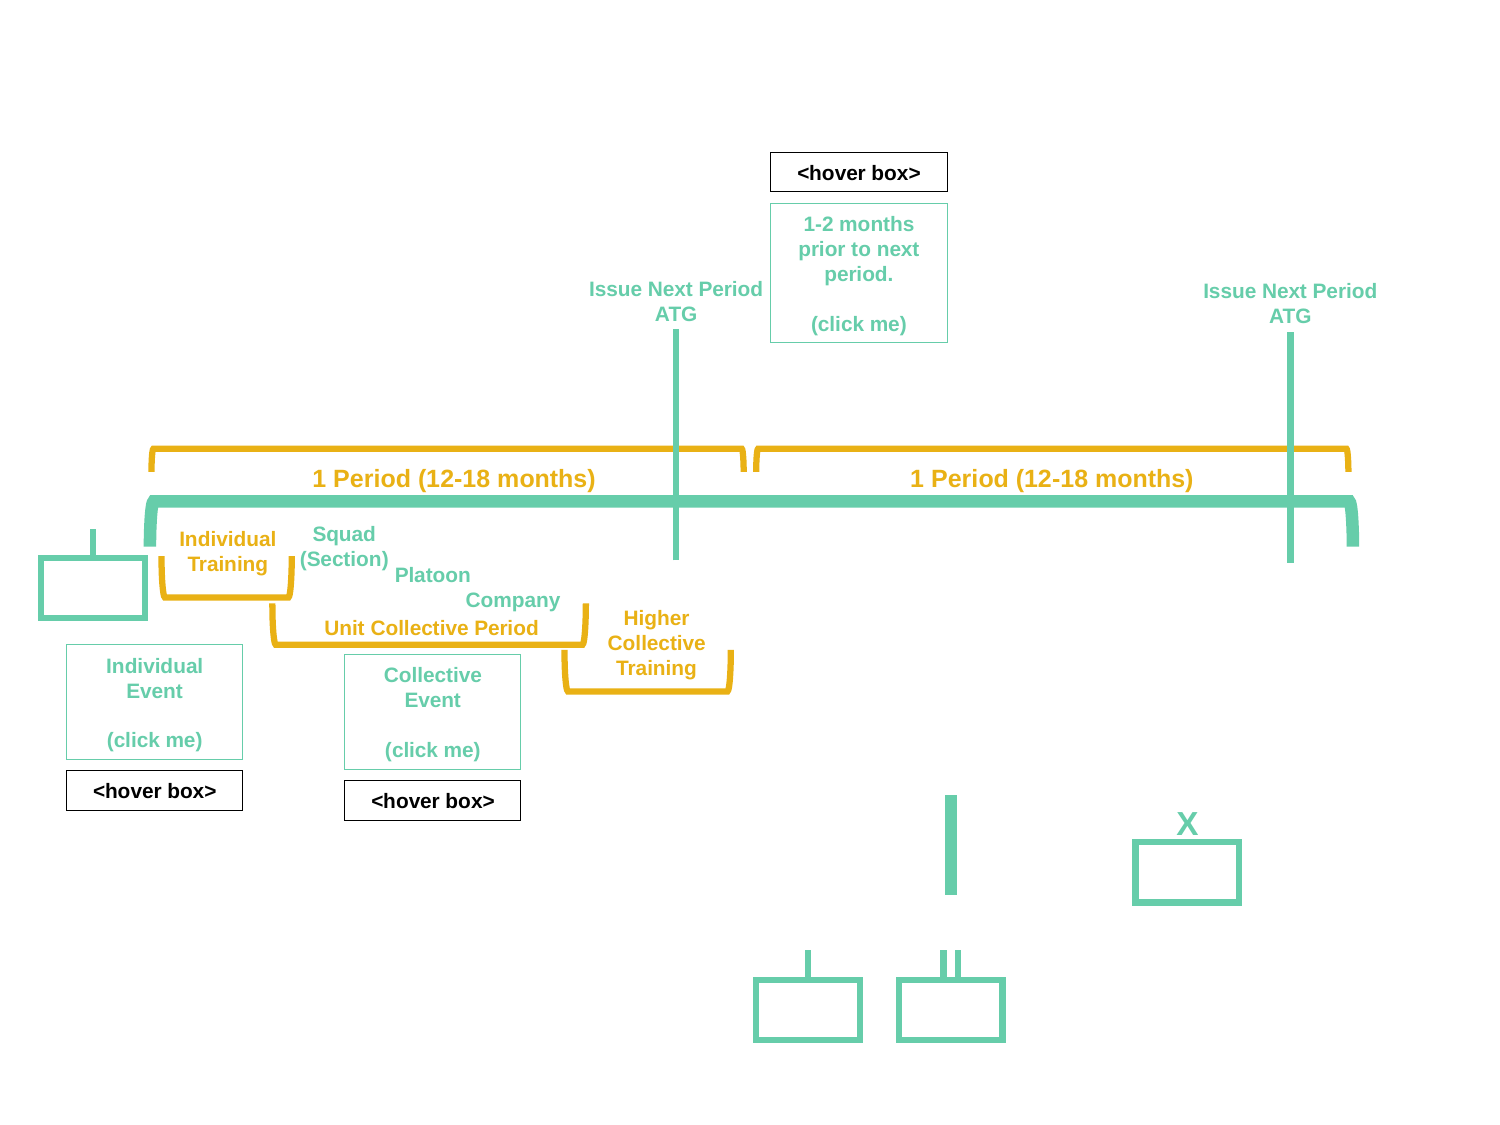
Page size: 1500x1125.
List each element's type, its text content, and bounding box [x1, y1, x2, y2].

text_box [41, 528, 145, 619]
text_box Issue Next Period ATG [1188, 270, 1393, 336]
text_box Platoon [379, 554, 486, 594]
text_box [679, 448, 745, 472]
text_box <hover box> [344, 780, 521, 821]
text_box <hover box> [770, 152, 948, 192]
text_box [149, 500, 673, 547]
text_box 1 Period (12-18 months) [297, 472, 612, 500]
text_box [898, 949, 1003, 1040]
text_box [150, 448, 673, 472]
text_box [756, 950, 860, 1040]
text_box Squad (Section) [284, 512, 404, 578]
text_box [160, 556, 292, 599]
text_box 1-2 months prior to next period. (click me) [770, 203, 948, 343]
text_box 1 Period (12-18 months) [895, 455, 1210, 500]
text_box Company [450, 579, 576, 603]
text_box Individual Training [164, 518, 292, 584]
text_box <hover box> [66, 770, 243, 811]
text_box [1294, 448, 1349, 472]
text_box Individual Event (click me) [66, 644, 243, 760]
text_box Collective Event (click me) [344, 654, 521, 770]
text_box [1294, 500, 1354, 547]
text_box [1135, 794, 1240, 903]
text_box Unit Collective Period [309, 606, 554, 647]
text_box Higher Collective Training [592, 597, 721, 688]
text_box [755, 448, 1287, 472]
text_box [679, 500, 1287, 547]
text_box Issue Next Period ATG [574, 268, 770, 333]
text_box [563, 649, 732, 692]
text_box [271, 603, 587, 646]
